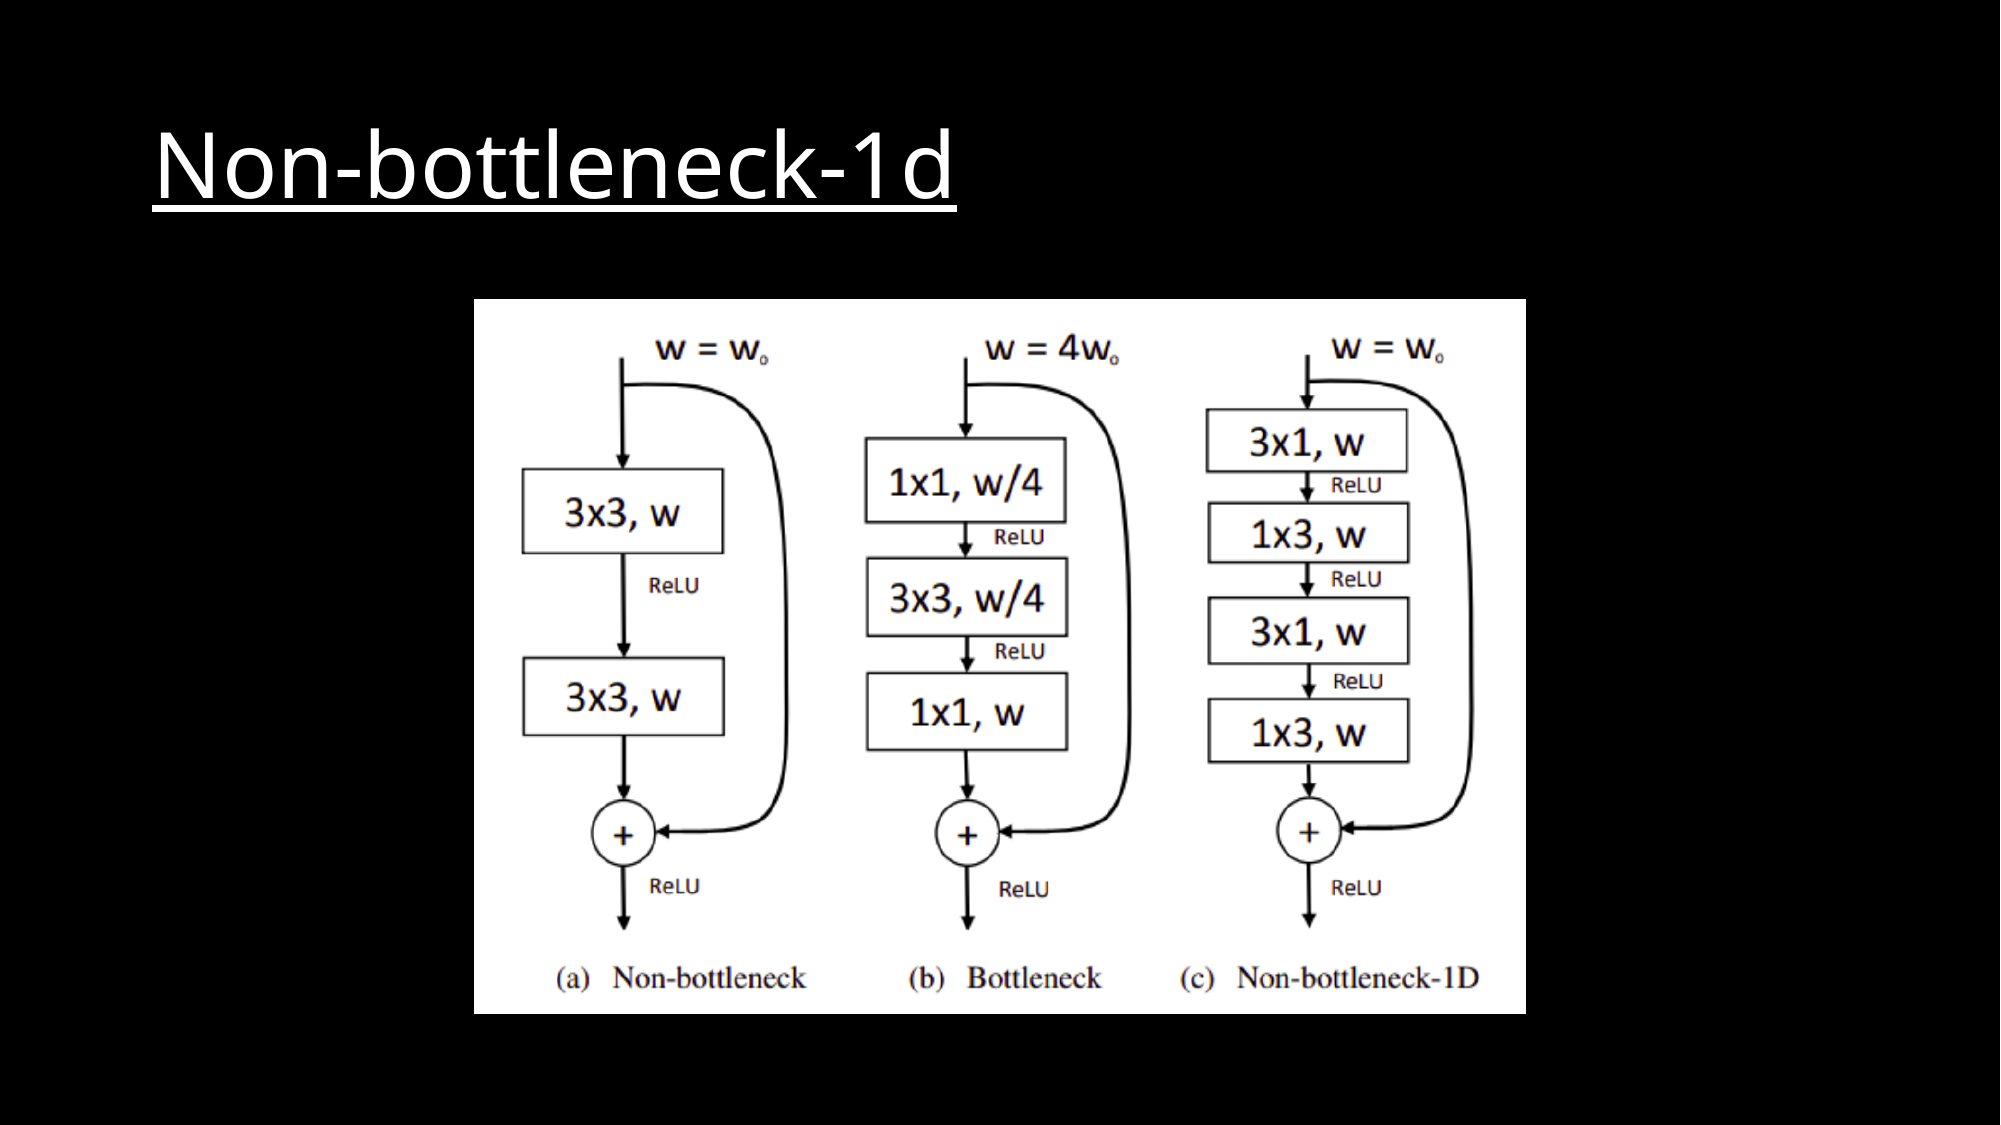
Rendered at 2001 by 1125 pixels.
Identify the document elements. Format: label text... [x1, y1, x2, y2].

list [474, 299, 1526, 1014]
title Non-bottleneck-1d [137, 59, 1863, 278]
